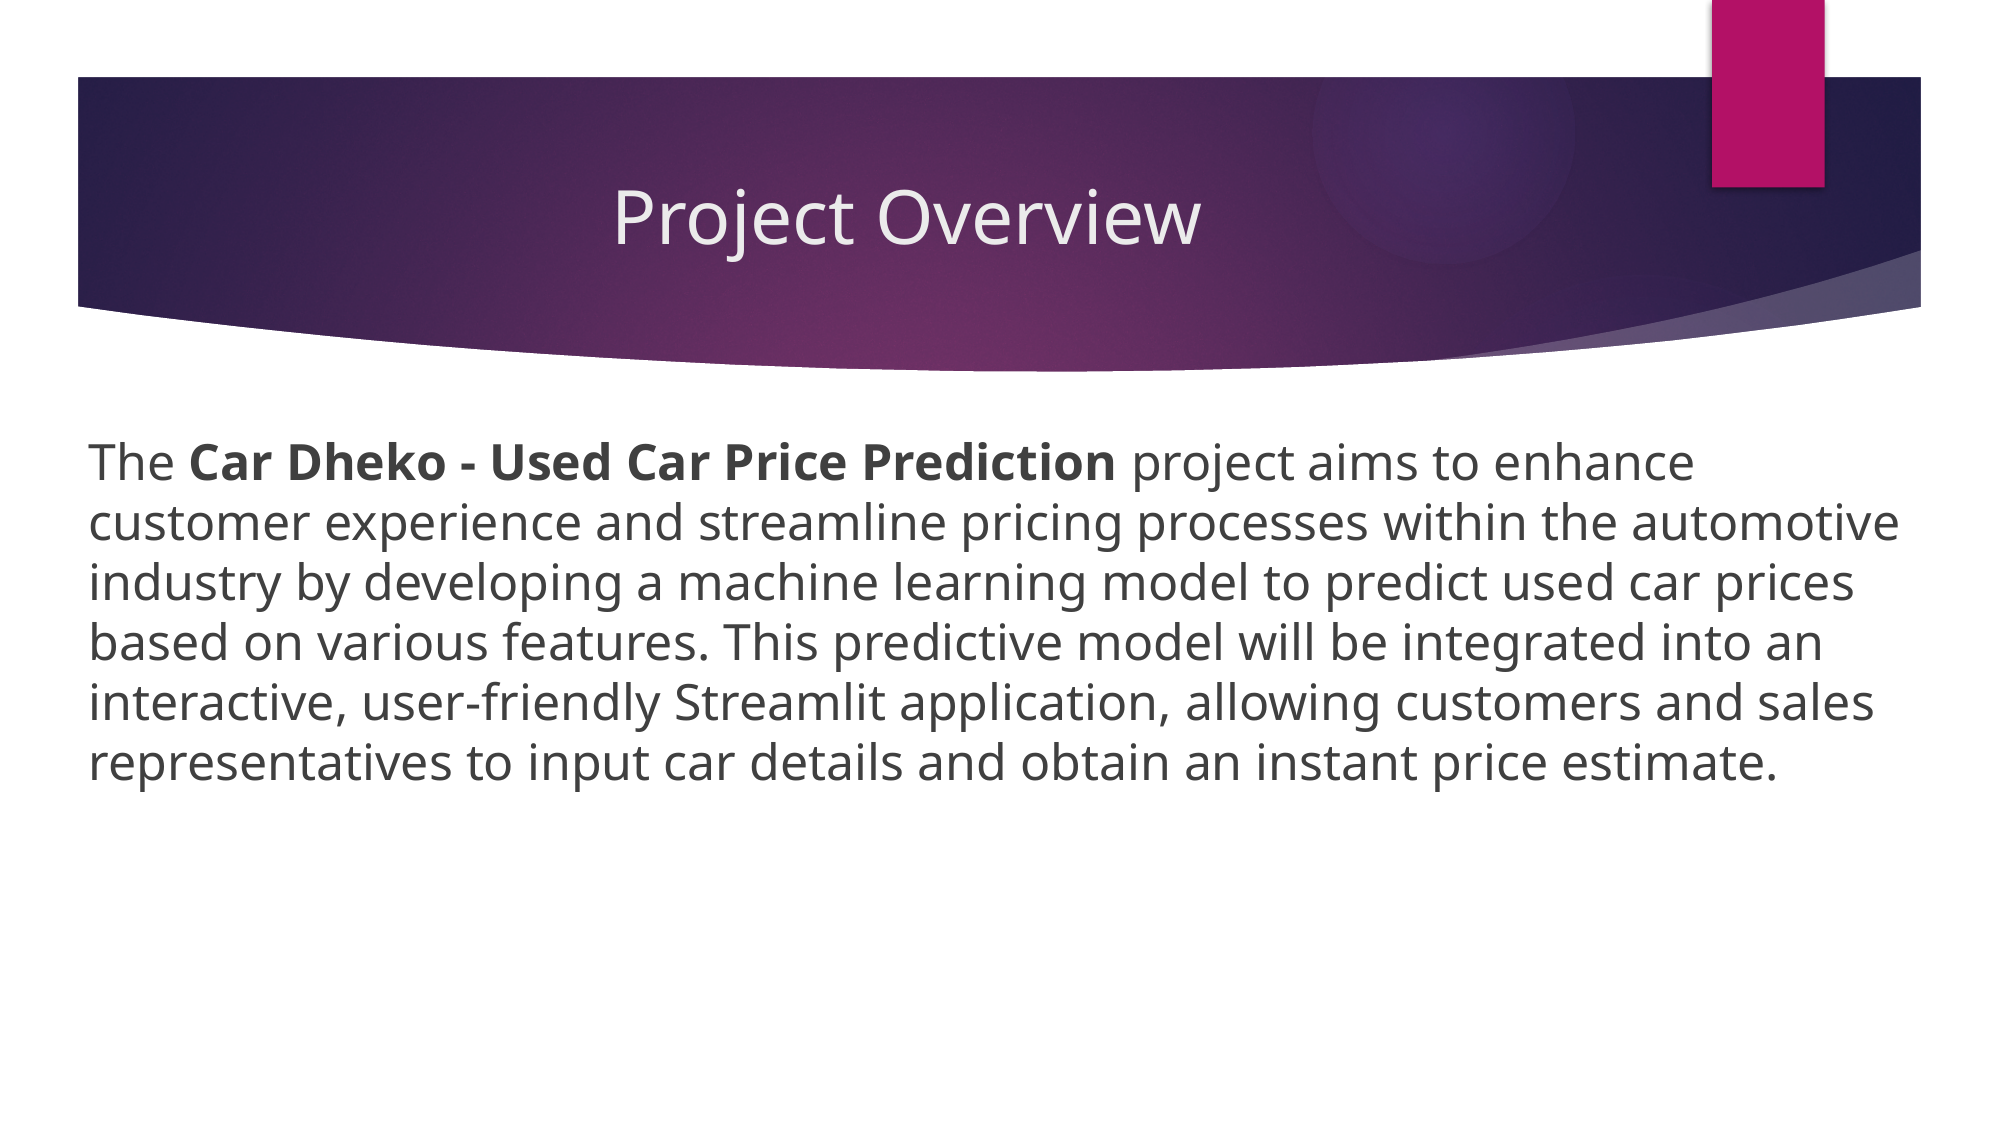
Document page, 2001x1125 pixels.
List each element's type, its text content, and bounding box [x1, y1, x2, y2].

title Project Overview [188, 156, 1626, 273]
list The Car Dheko - Used Car Price Prediction project aims to enhance customer experience and streamline pricing processes within the automotive industry by developing a machine learning model to predict used car prices based on various features. This predictive model will be integrated into an interactive, user-friendly Streamlit application, allowing customers and sales representatives to input car details and obtain an instant price estimate. [73, 422, 1945, 1095]
